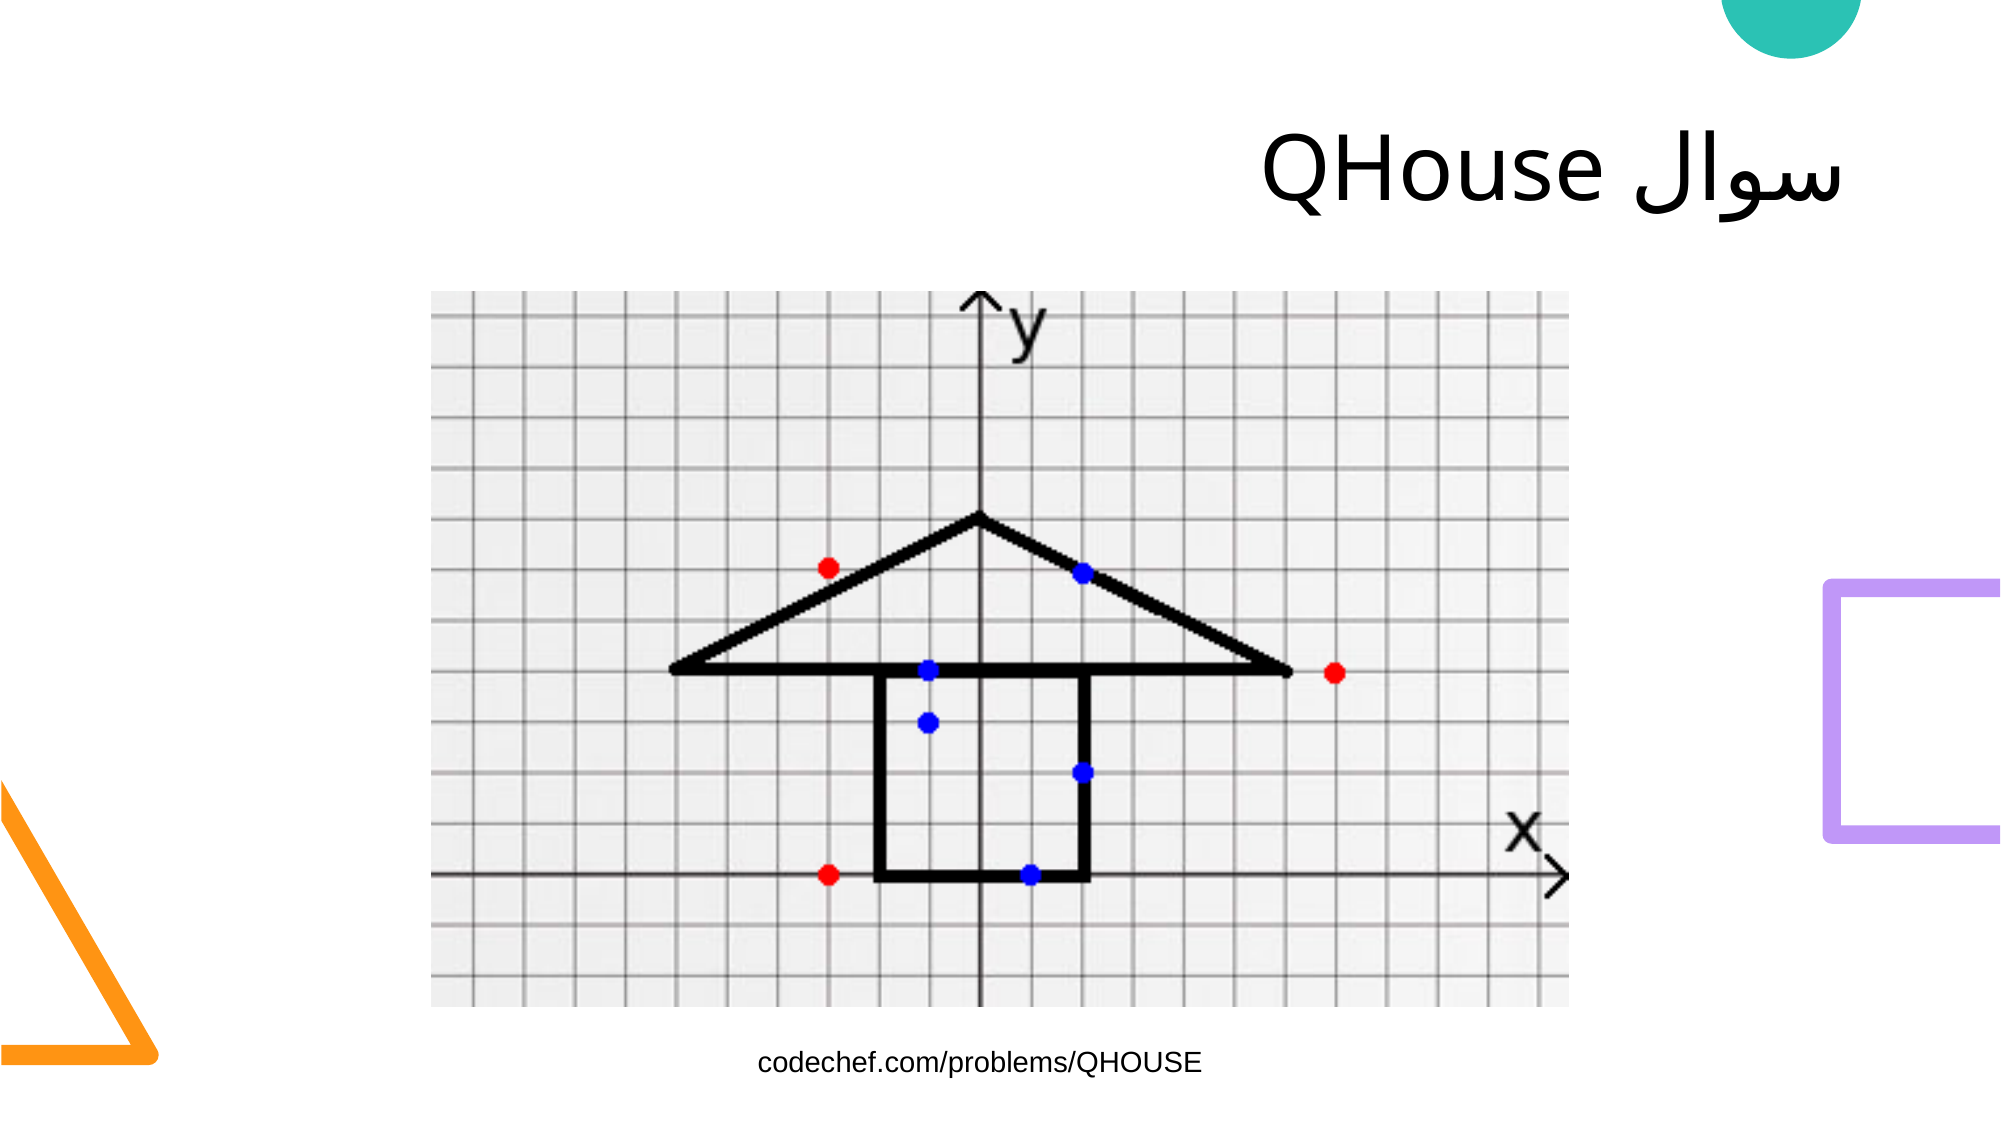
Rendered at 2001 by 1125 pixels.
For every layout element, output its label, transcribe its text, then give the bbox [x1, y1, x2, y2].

title سوال QHouse [137, 50, 1863, 292]
text_box codechef.com/problems/QHOUSE [742, 1028, 1258, 1094]
picture [431, 291, 1569, 1007]
